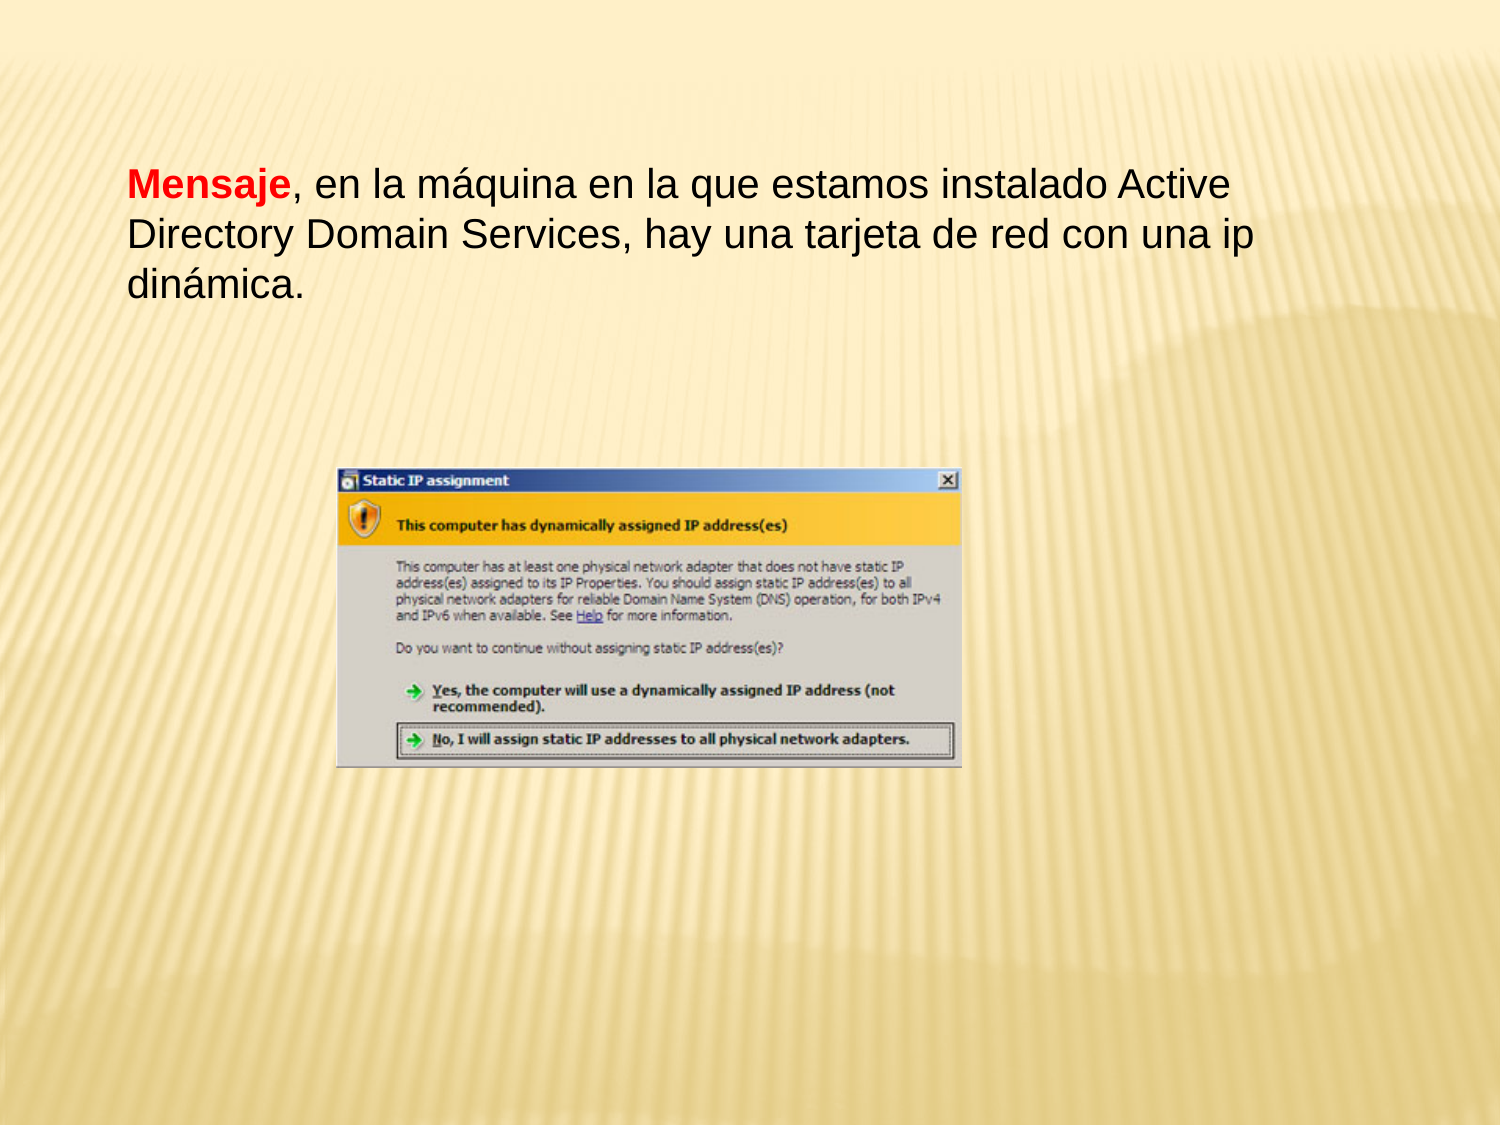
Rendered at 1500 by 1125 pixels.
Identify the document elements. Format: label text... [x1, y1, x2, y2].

text_box Mensaje, en la máquina en la que estamos instalado Active Directory Domain Services, hay una tarjeta de red con una ip dinámica. [112, 149, 1376, 389]
picture [336, 467, 963, 769]
